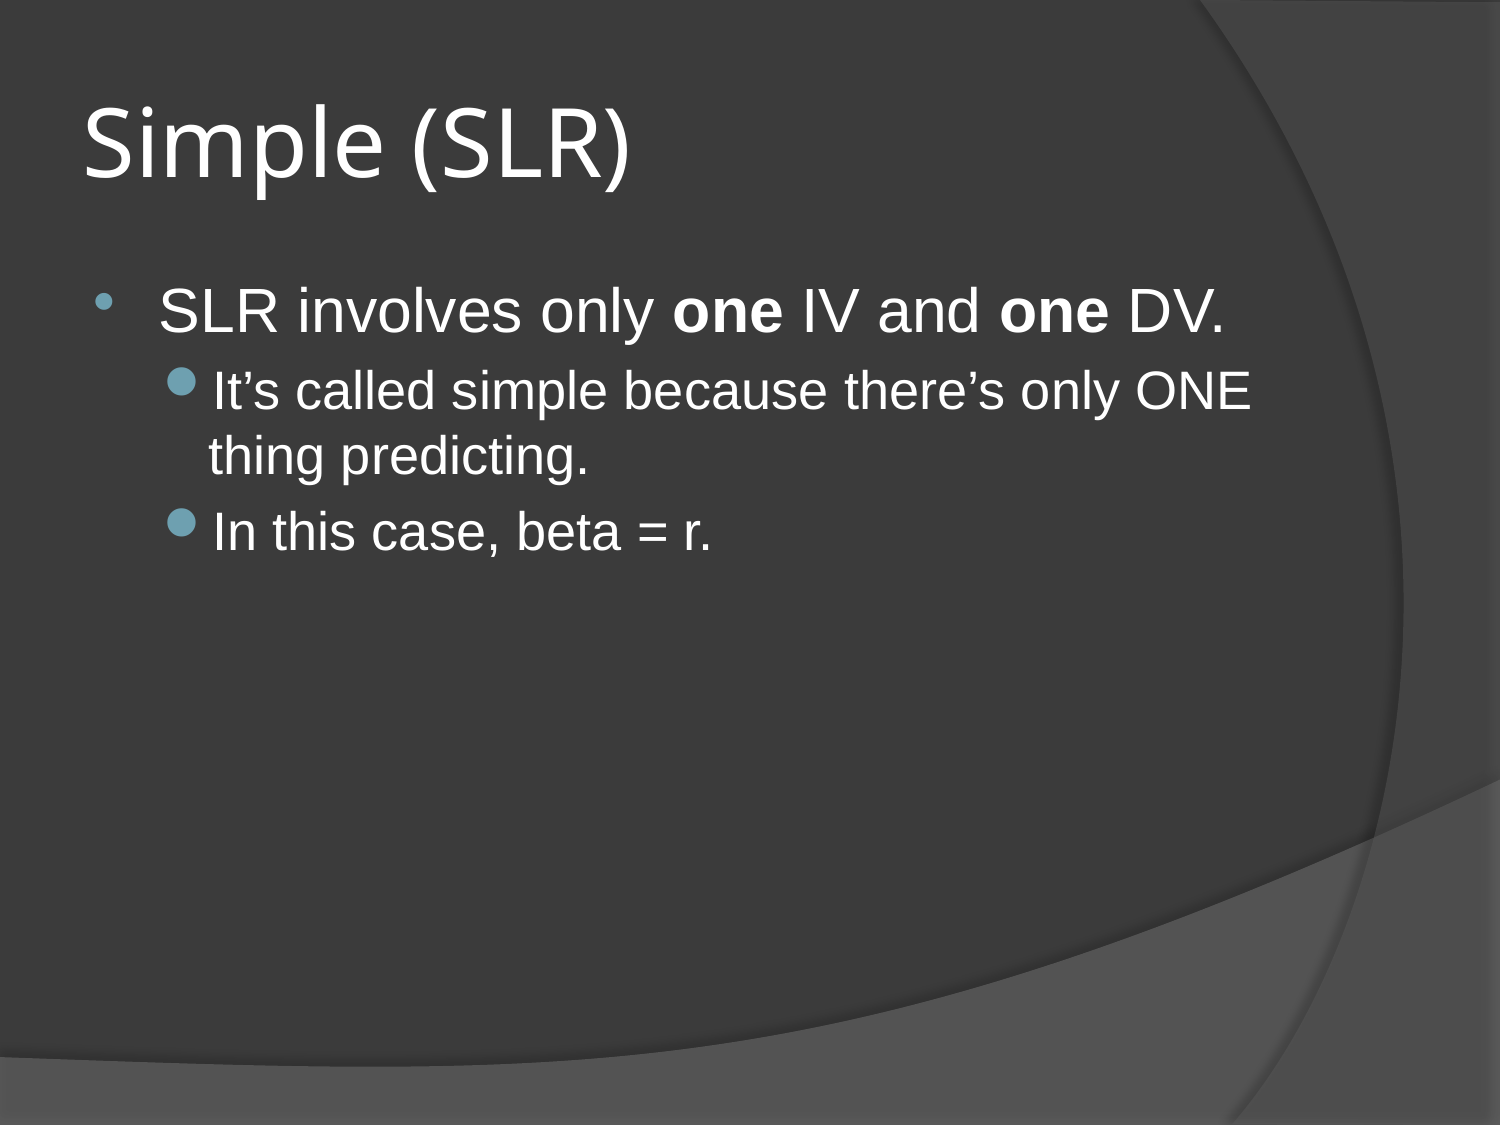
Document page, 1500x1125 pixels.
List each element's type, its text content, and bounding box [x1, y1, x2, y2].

list SLR involves only one IV and one DV. It’s called simple because there’s only ONE thing predicting. In this case, beta = r. [75, 262, 1300, 1005]
title Simple (SLR) [75, 45, 1300, 233]
